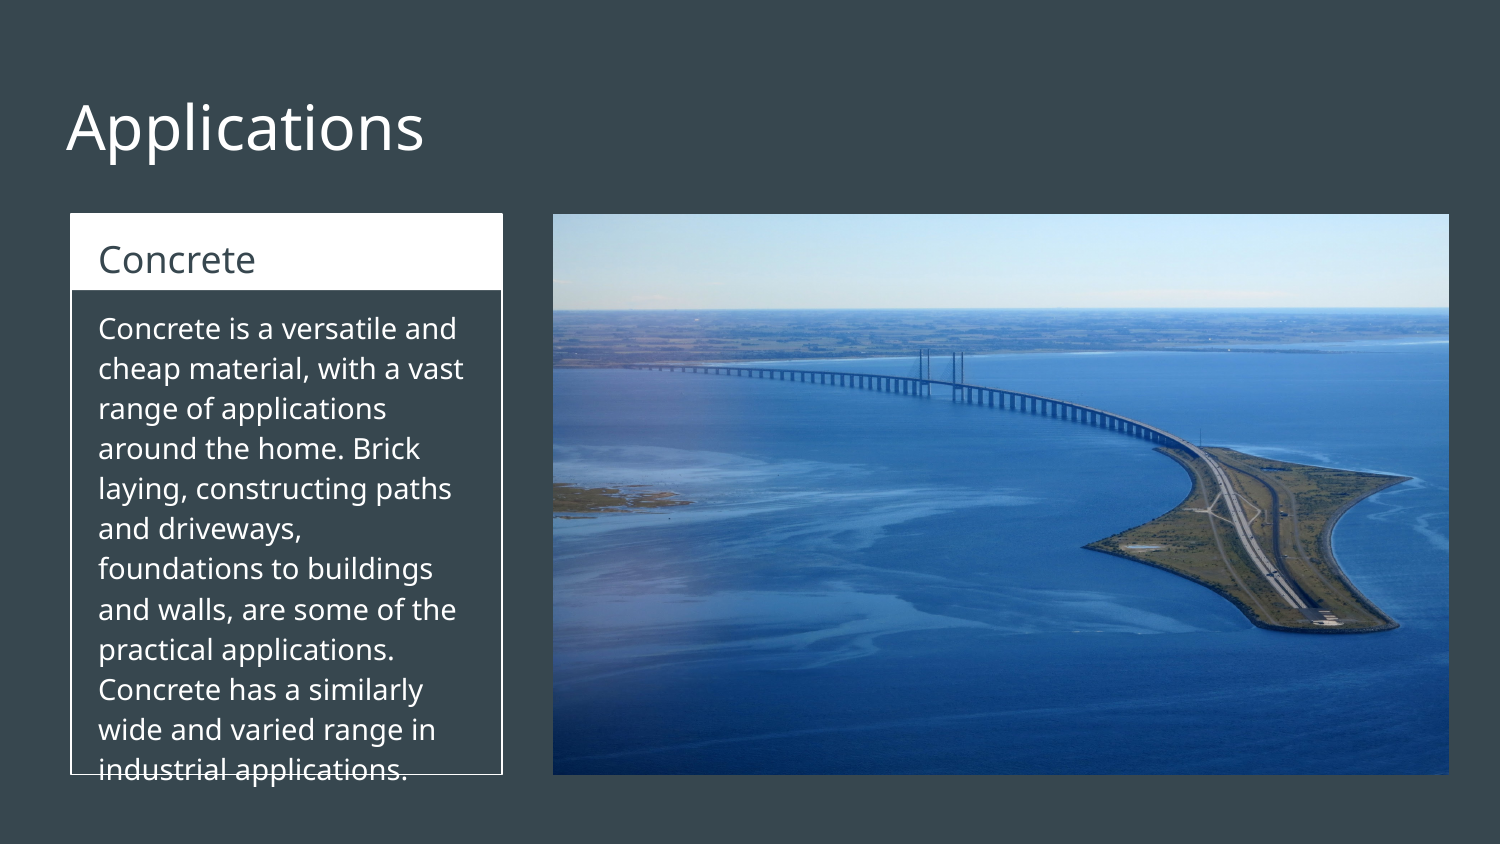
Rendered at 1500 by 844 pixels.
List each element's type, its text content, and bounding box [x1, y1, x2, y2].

picture [553, 213, 1450, 775]
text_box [70, 213, 503, 775]
title Applications [51, 72, 1449, 167]
